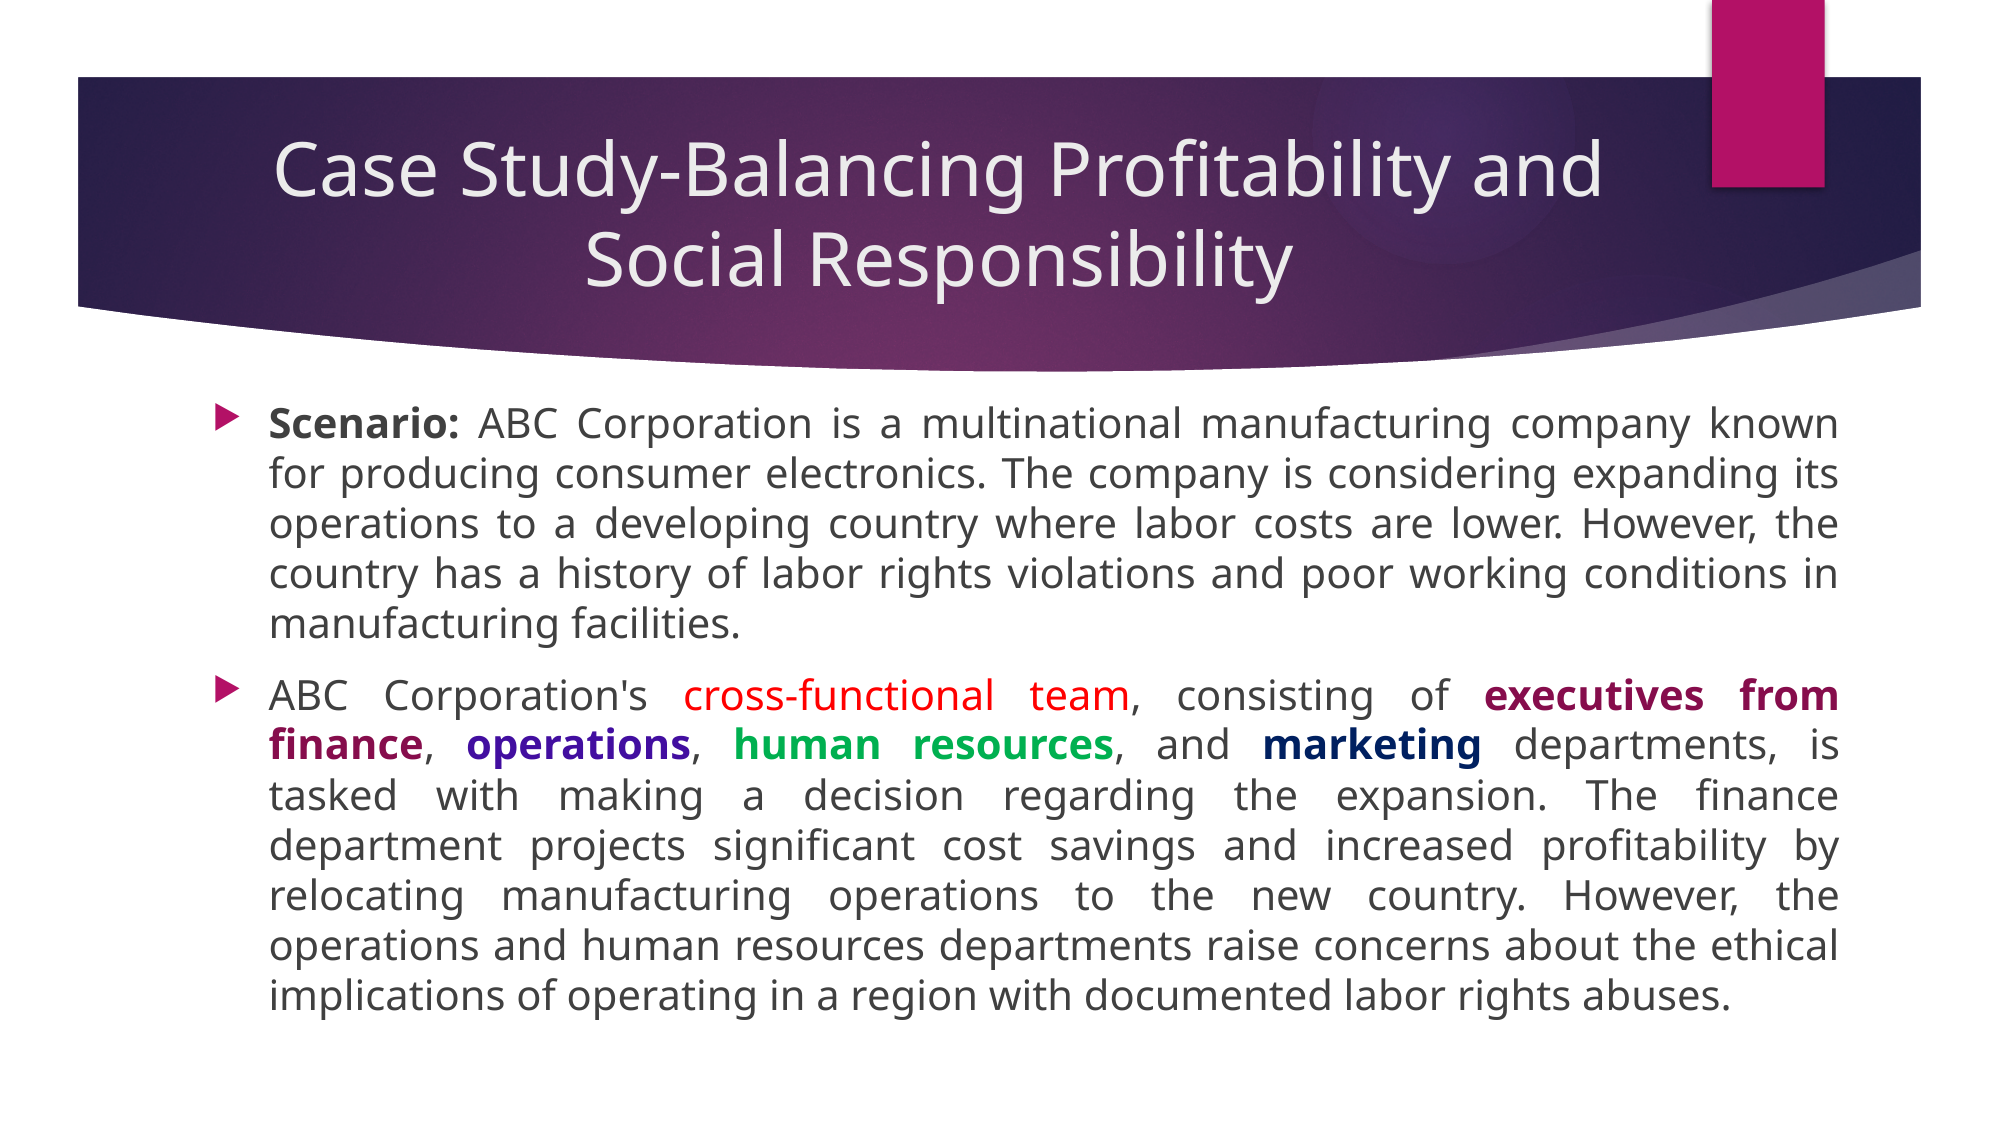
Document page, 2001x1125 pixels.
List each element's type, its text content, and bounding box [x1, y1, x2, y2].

title Case Study-Balancing Profitability and Social Responsibility [168, 102, 1711, 322]
list Scenario: ABC Corporation is a multinational manufacturing company known for producing consumer electronics. The company is considering expanding its operations to a developing country where labor costs are lower. However, the country has a history of labor rights violations and poor working conditions in manufacturing facilities. ABC Corporation's cross-functional team, consisting of executives from finance, operations, human resources, and marketing departments, is tasked with making a decision regarding the expansion. The finance department projects significant cost savings and increased profitability by relocating manufacturing operations to the new country. However, the operations and human resources departments raise concerns about the ethical implications of operating in a region with documented labor rights abuses. [197, 389, 1856, 1062]
